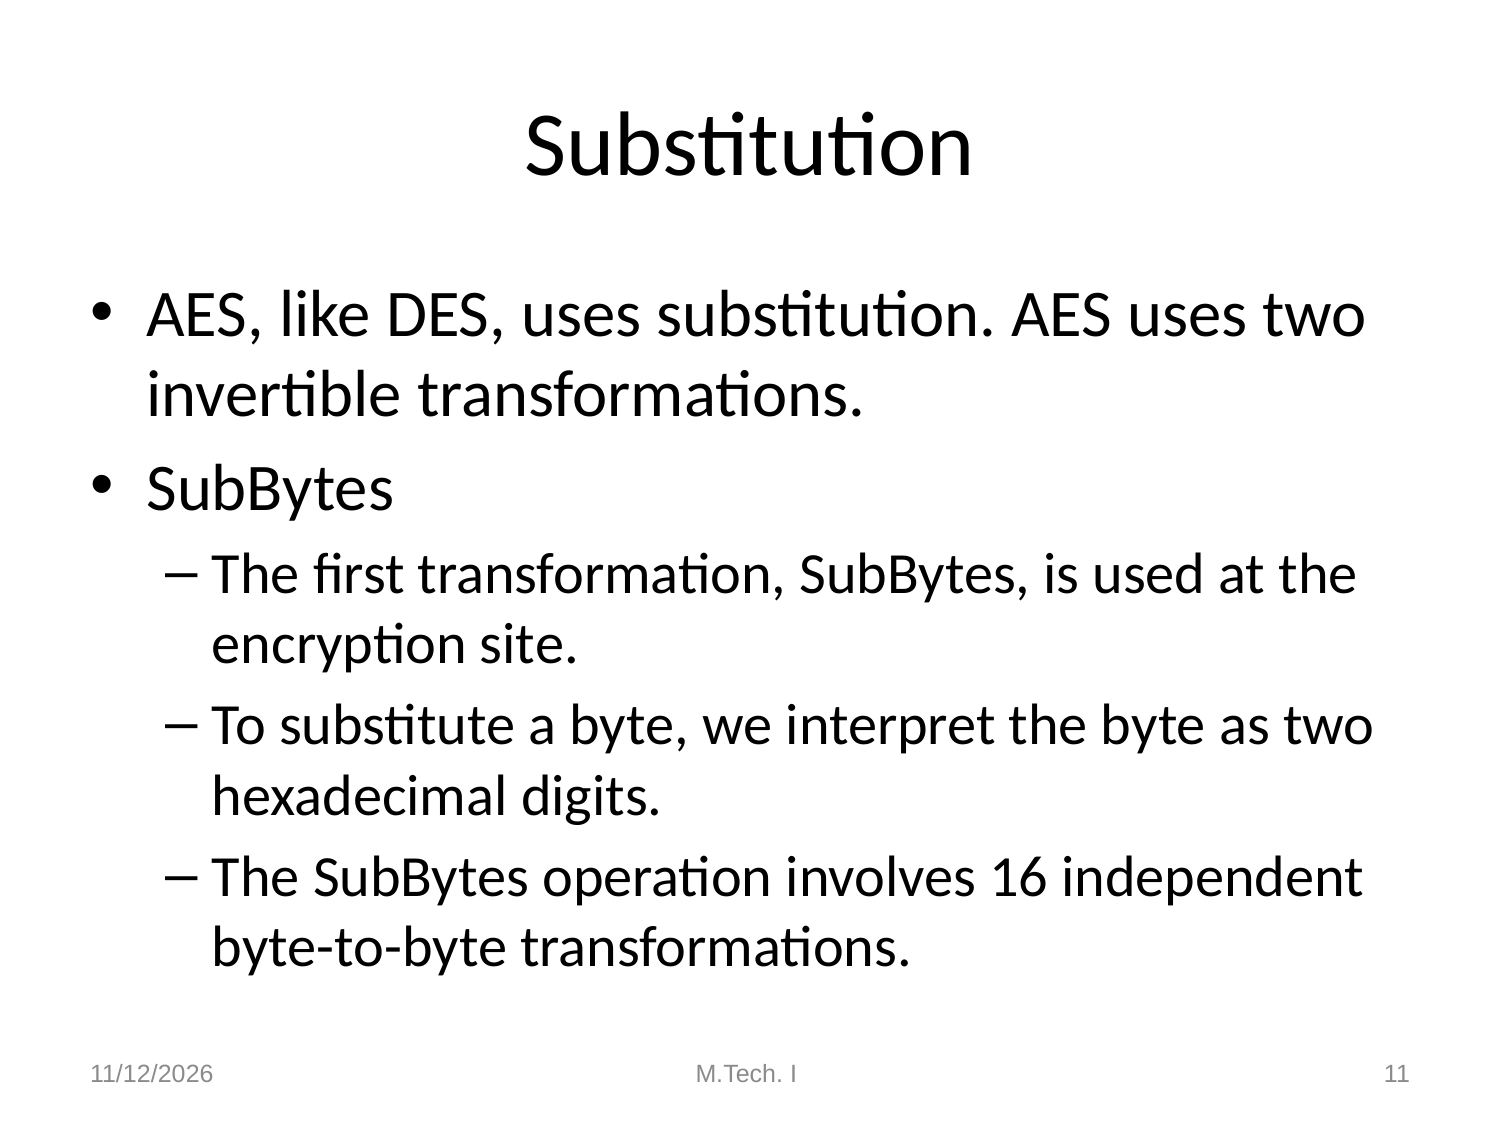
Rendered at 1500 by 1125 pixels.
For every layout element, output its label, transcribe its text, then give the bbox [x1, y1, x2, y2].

footer M.Tech. I [512, 1042, 988, 1103]
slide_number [75, 1042, 425, 1103]
title Substitution [75, 45, 1425, 233]
list AES, like DES, uses substitution. AES uses two invertible transformations. SubBytes The first transformation, SubBytes, is used at the encryption site. To substitute a byte, we interpret the byte as two hexadecimal digits. The SubBytes operation involves 16 independent byte-to-byte transformations. [75, 262, 1425, 1005]
slide_number 11 [1074, 1042, 1425, 1103]
